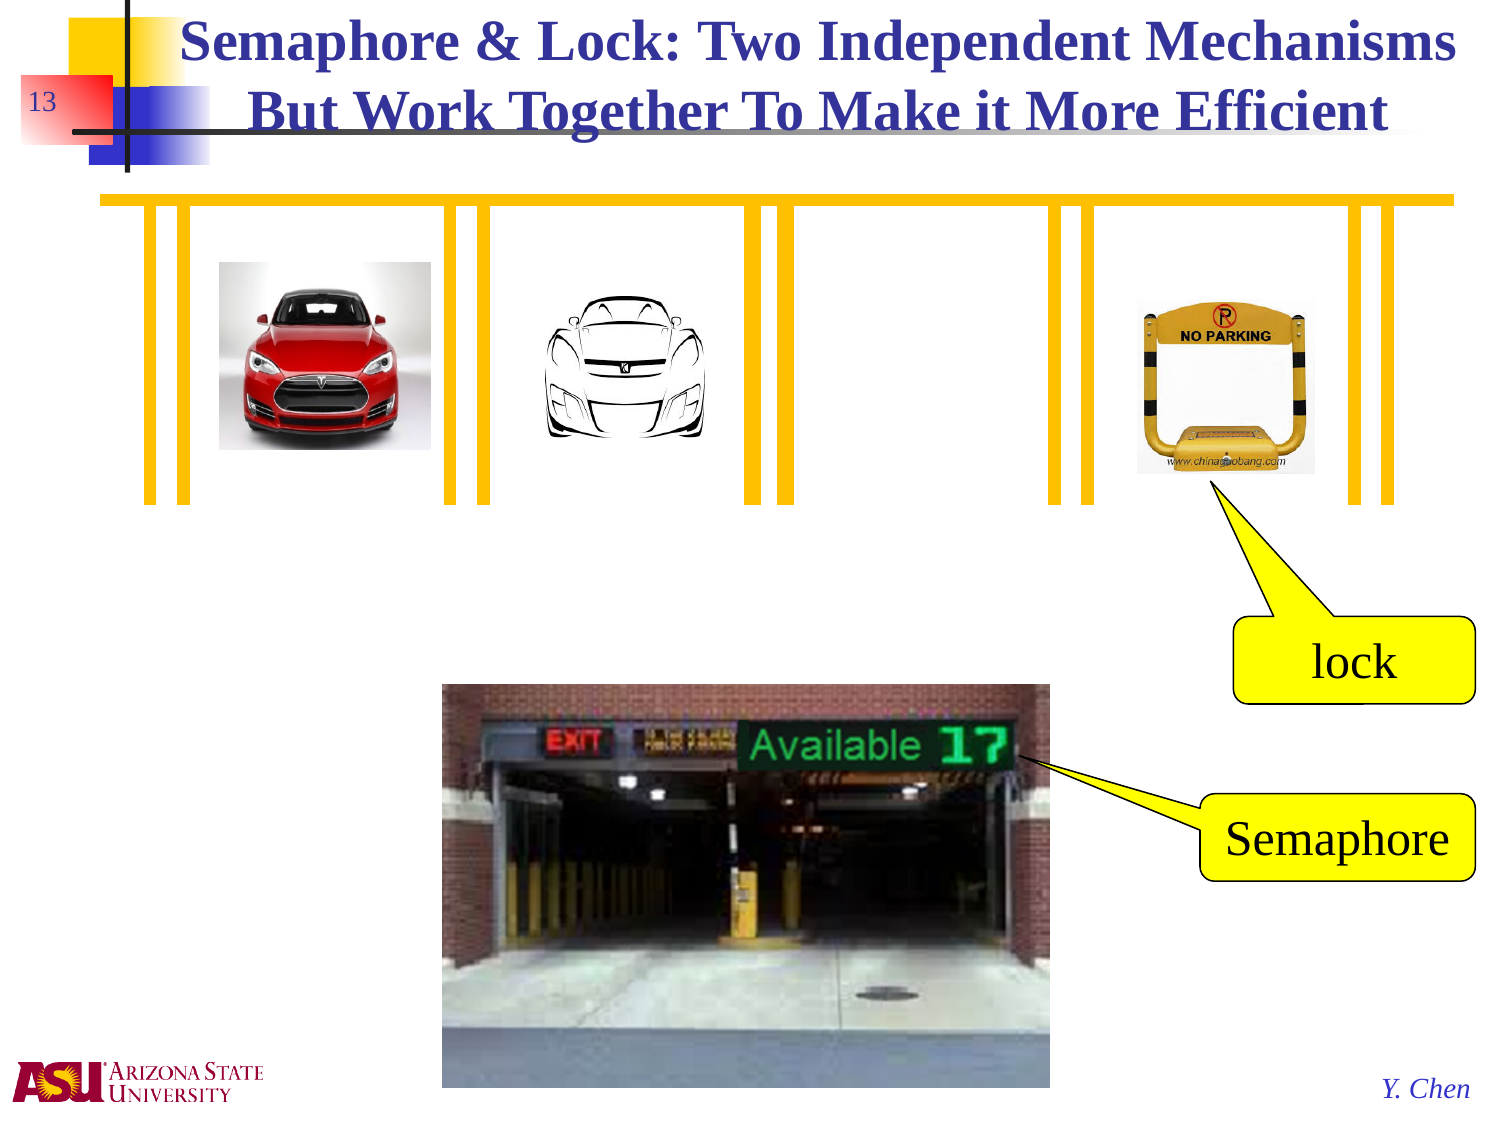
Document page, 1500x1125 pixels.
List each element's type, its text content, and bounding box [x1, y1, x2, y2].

title Semaphore & Lock: Two Independent Mechanisms But Work Together To Make it More Efficient [149, 0, 1488, 151]
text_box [99, 199, 1455, 505]
text_box Semaphore [1054, 765, 1476, 882]
picture [545, 295, 705, 438]
picture [1137, 299, 1316, 474]
picture [441, 684, 1051, 1088]
picture [219, 262, 431, 451]
text_box lock [1225, 513, 1476, 704]
slide_number 13 [12, 49, 326, 126]
picture [12, 1062, 263, 1102]
